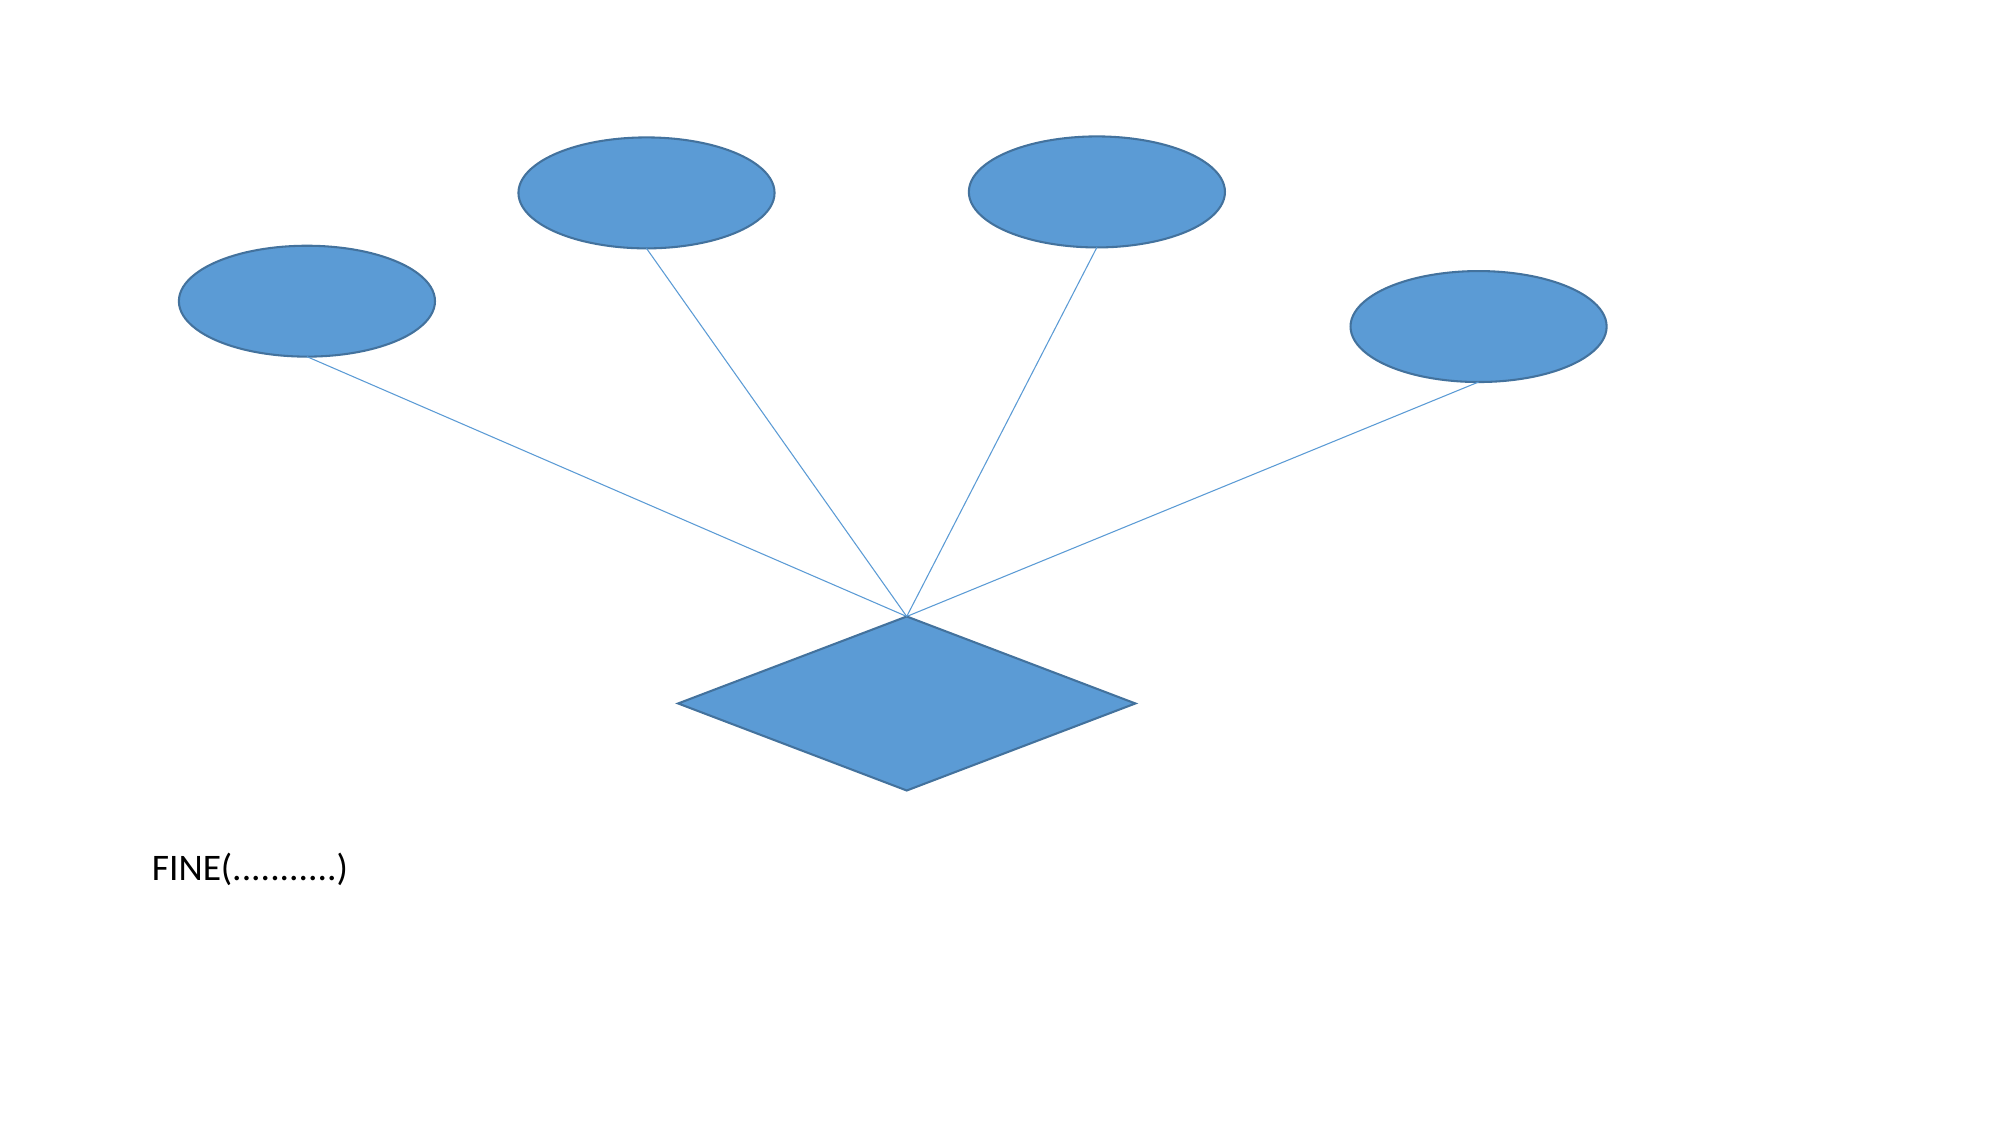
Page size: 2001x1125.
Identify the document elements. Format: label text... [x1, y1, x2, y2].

text_box [1349, 270, 1608, 384]
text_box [646, 246, 907, 615]
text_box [306, 356, 906, 617]
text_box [906, 382, 1479, 617]
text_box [906, 245, 1097, 615]
text_box [675, 617, 1139, 792]
text_box [177, 244, 437, 358]
text_box [967, 135, 1227, 249]
text_box FINE(...........) [137, 835, 1383, 896]
text_box [517, 136, 776, 250]
